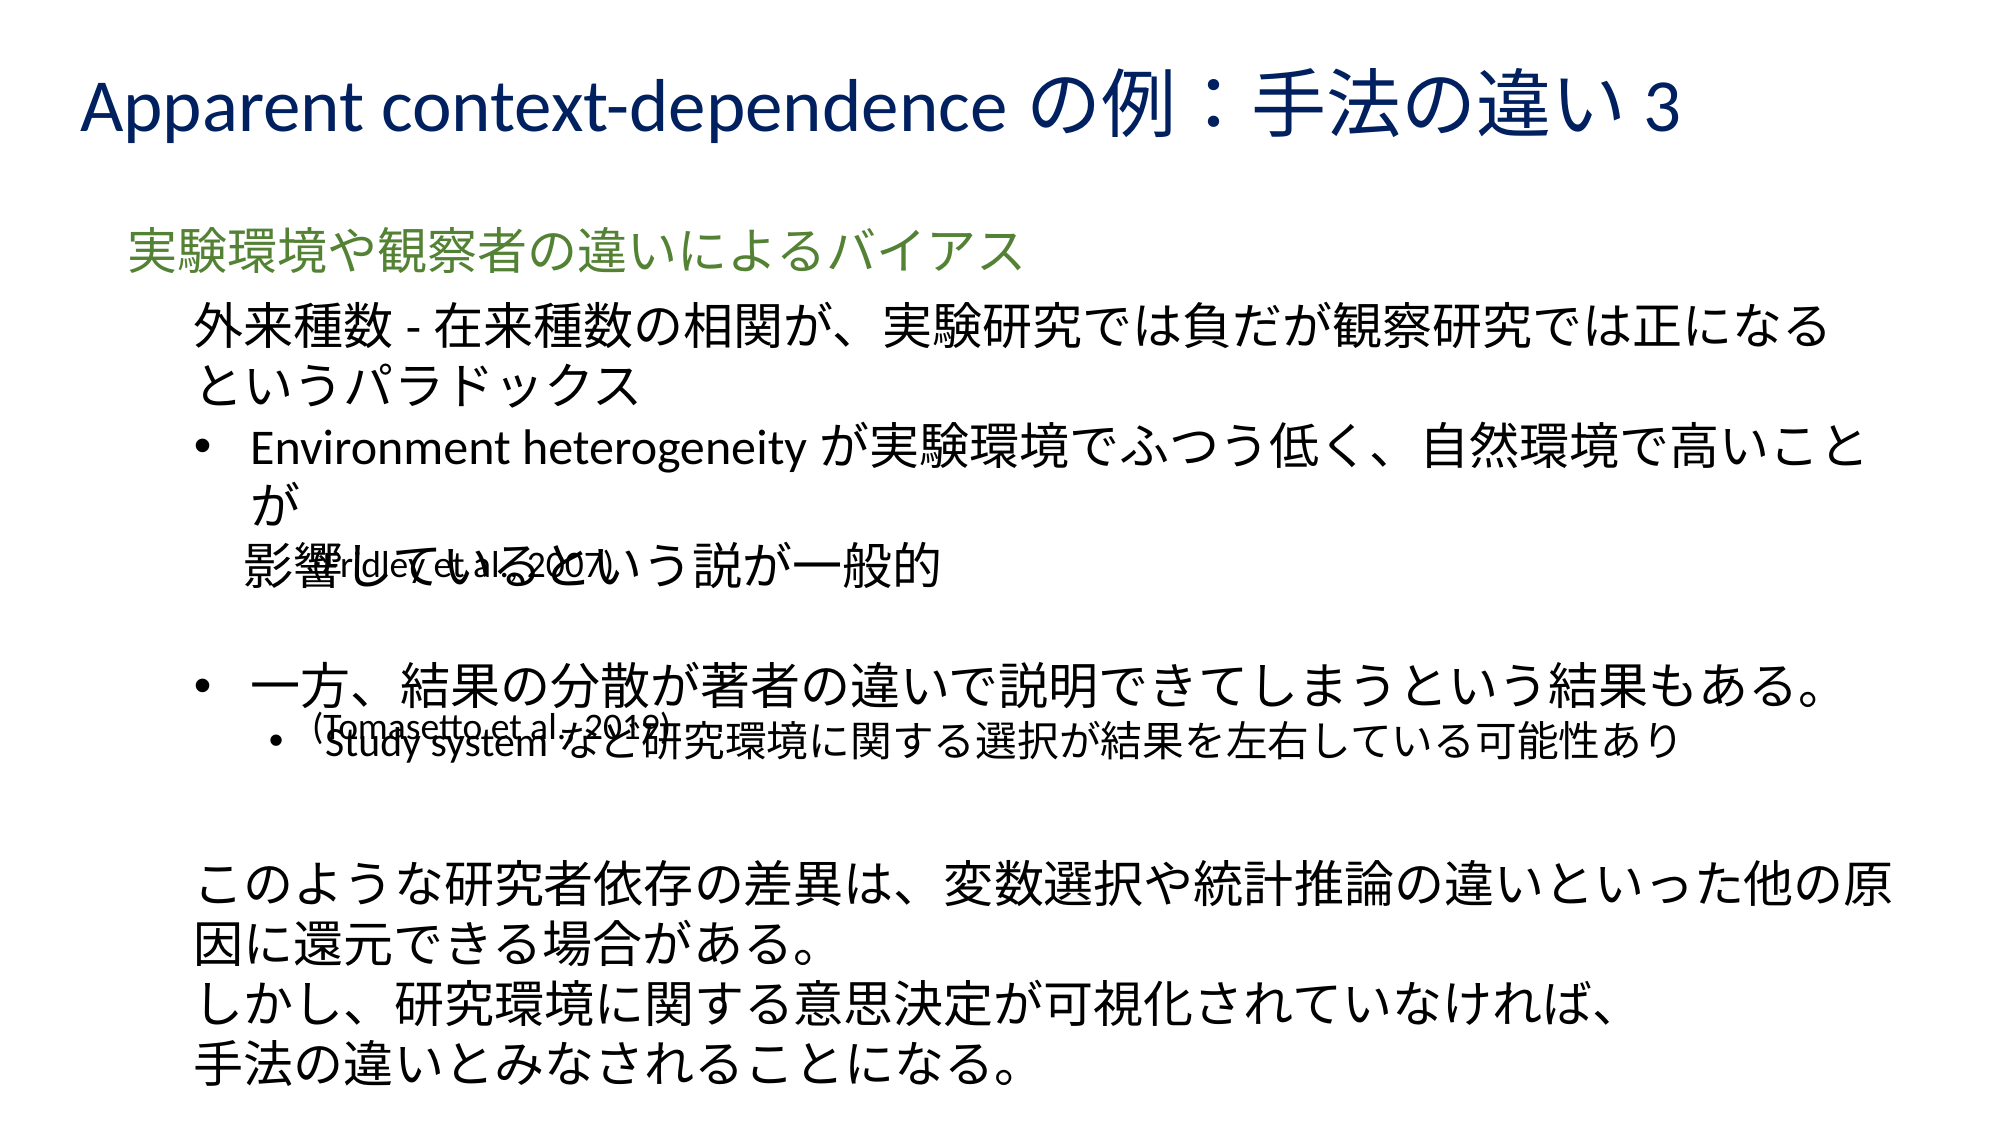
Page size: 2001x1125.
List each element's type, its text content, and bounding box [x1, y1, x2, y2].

text_box (Tomasetto et al., 2019) [297, 694, 687, 755]
text_box 外来種数-在来種数の相関が、実験研究では負だが観察研究では正になる というパラドックス Environment heterogeneityが実験環境でふつう低く、自然環境で高いことが 影響しているという説が一般的 一方、結果の分散が著者の違いで説明できてしまうという結果もある。 Study systemなど研究環境に関する選択が結果を左右している可能性あり このような研究者依存の差異は、変数選択や統計推論の違いといった他の原因に還元できる場合がある。 しかし、研究環境に関する意思決定が可視化されていなければ、 手法の違いとみなされることになる。 [179, 287, 1925, 1100]
text_box 実験環境や観察者の違いによるバイアス [112, 211, 1777, 287]
text_box (Fridley et al., 2007) [296, 532, 630, 592]
text_box Apparent context-dependenceの例：手法の違い3 [65, 49, 1925, 155]
